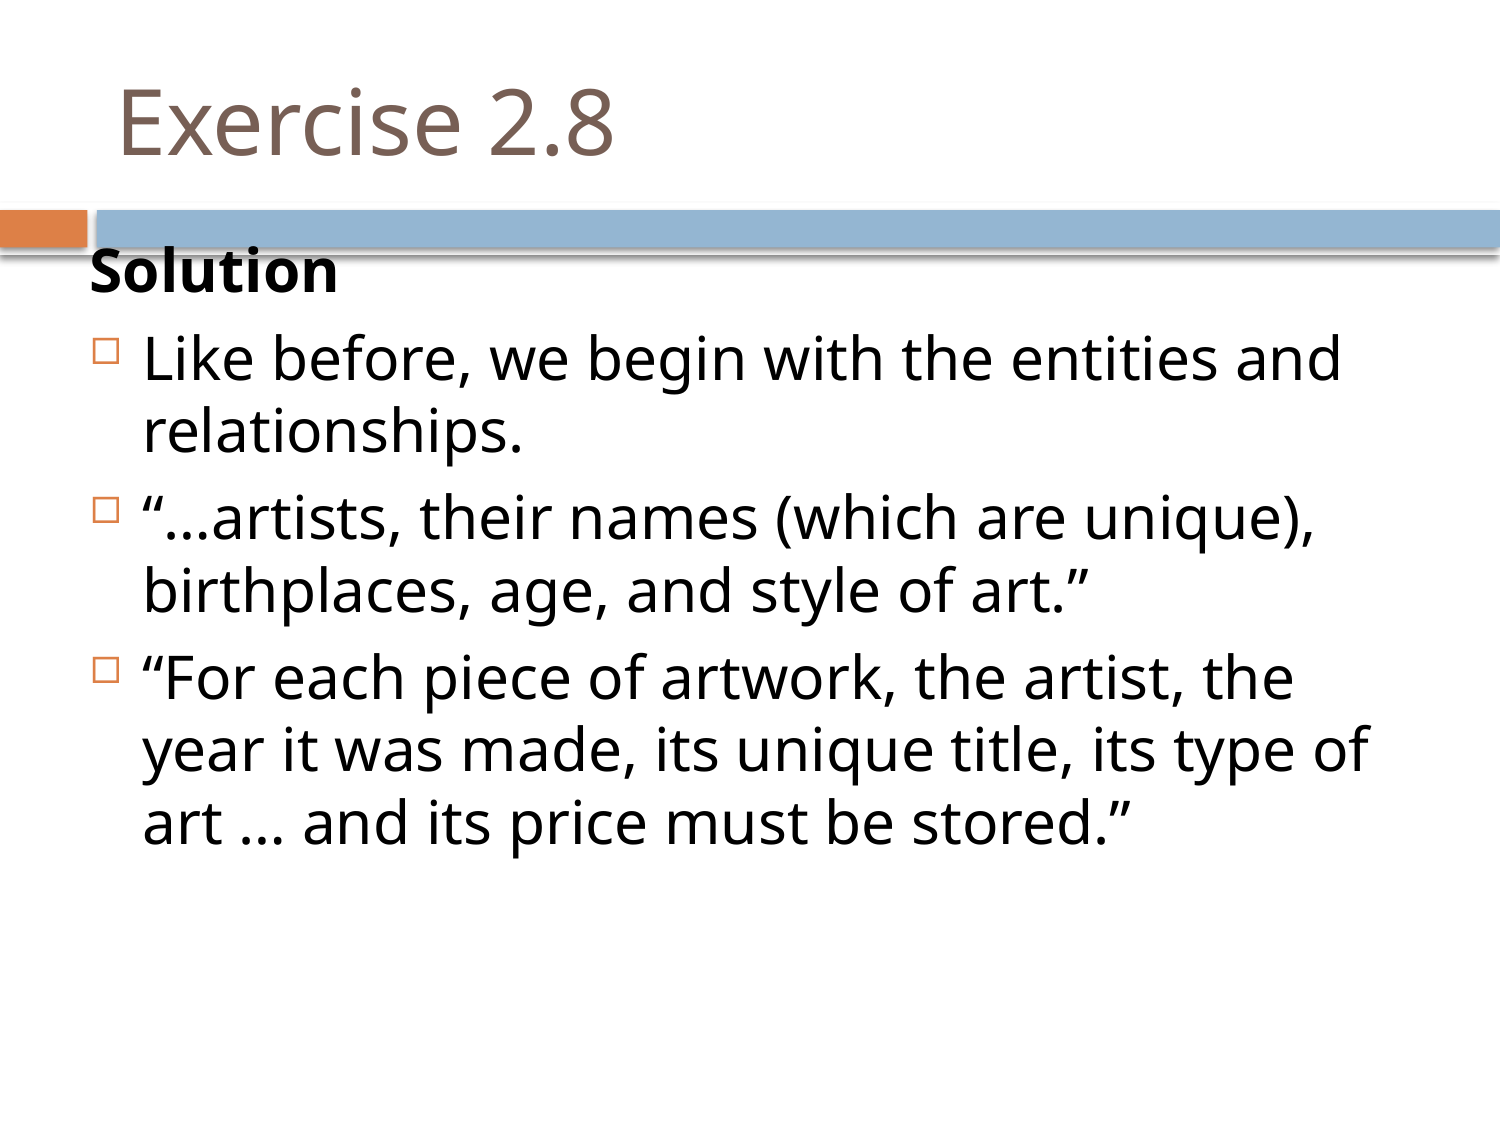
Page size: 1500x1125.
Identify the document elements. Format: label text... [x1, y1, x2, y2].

title Exercise 2.8 [100, 37, 1438, 200]
list Solution Like before, we begin with the entities and relationships. “…artists, their names (which are unique), birthplaces, age, and style of art.” “For each piece of artwork, the artist, the year it was made, its unique title, its type of art … and its price must be stored.” [75, 224, 1425, 1050]
